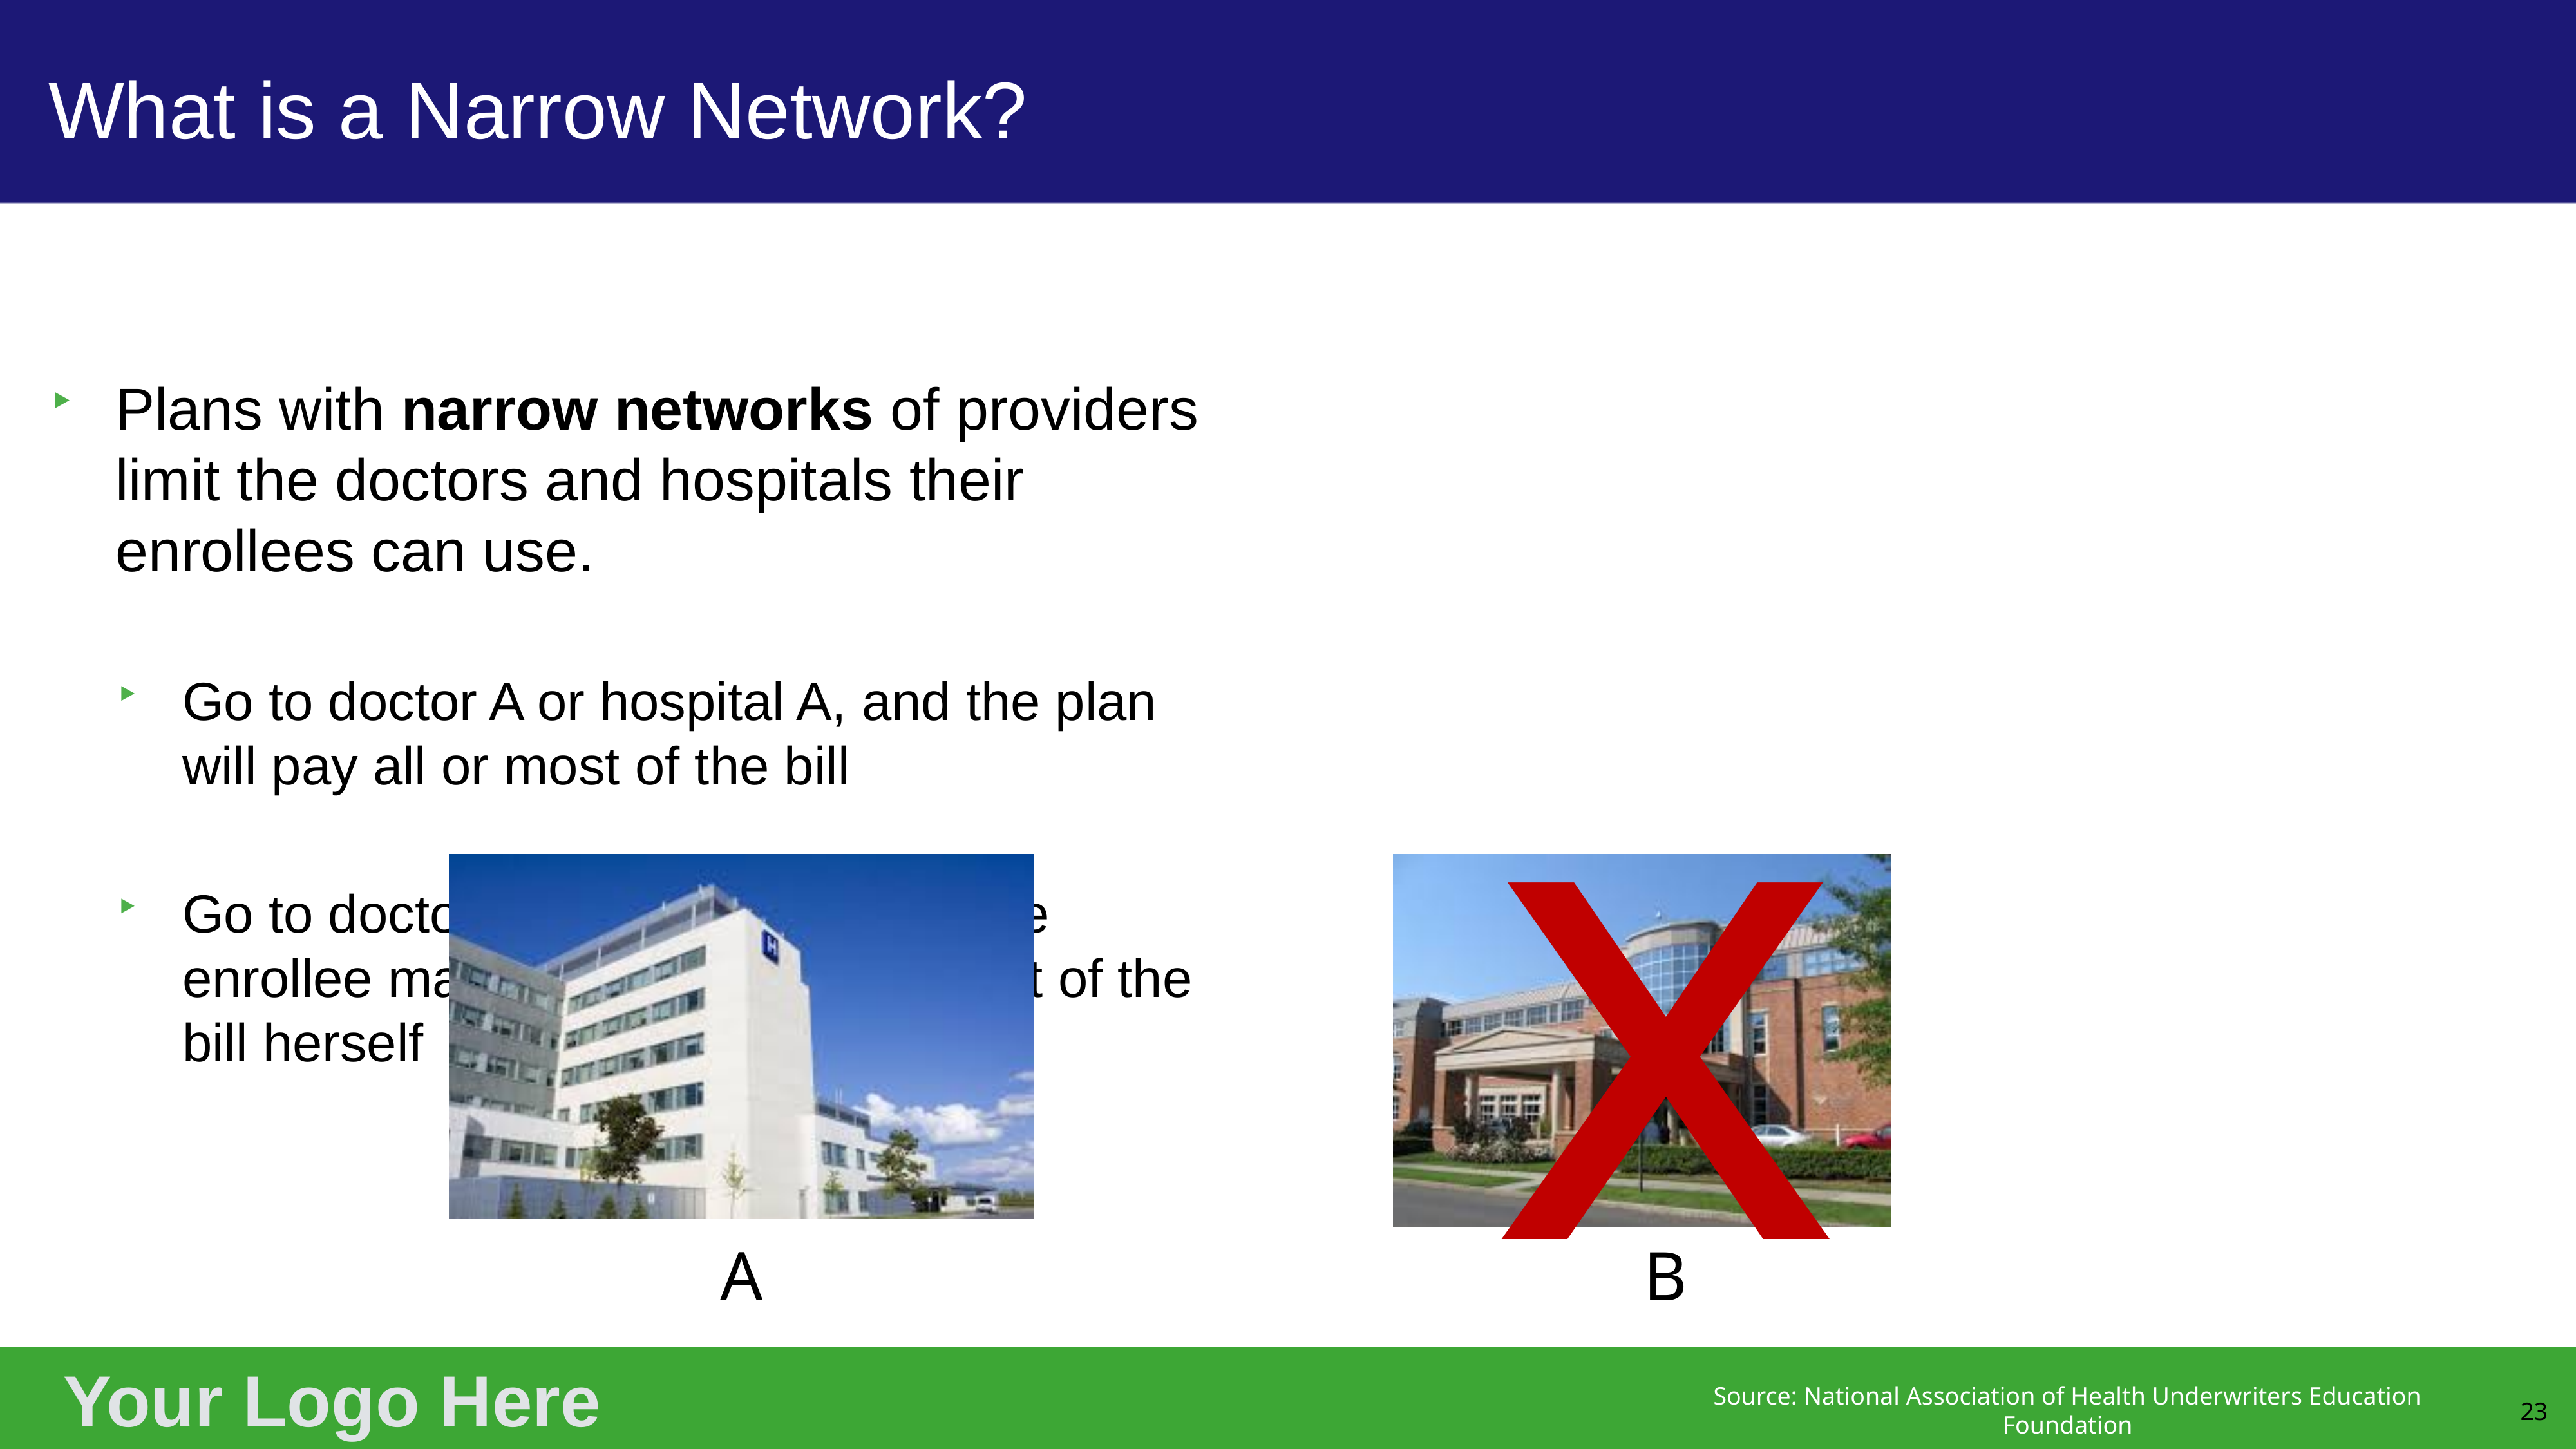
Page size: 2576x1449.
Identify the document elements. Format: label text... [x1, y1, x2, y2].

list Plans with narrow networks of providers limit the doctors and hospitals their enrollees can use. Go to doctor A or hospital A, and the plan will pay all or most of the bill Go to doctor B or hospital B, and the enrollee may have to pay all or most of the bill herself [48, 299, 2479, 1272]
text_box A [567, 1228, 916, 1320]
text_box x [1349, 568, 1982, 1378]
text_box B [1491, 1231, 1840, 1320]
picture [0, 0, 2576, 1347]
picture [449, 854, 1034, 1219]
title What is a Narrow Network? [48, 12, 2516, 202]
text_box 23 [2475, 1396, 2576, 1430]
picture [1392, 853, 1891, 1227]
